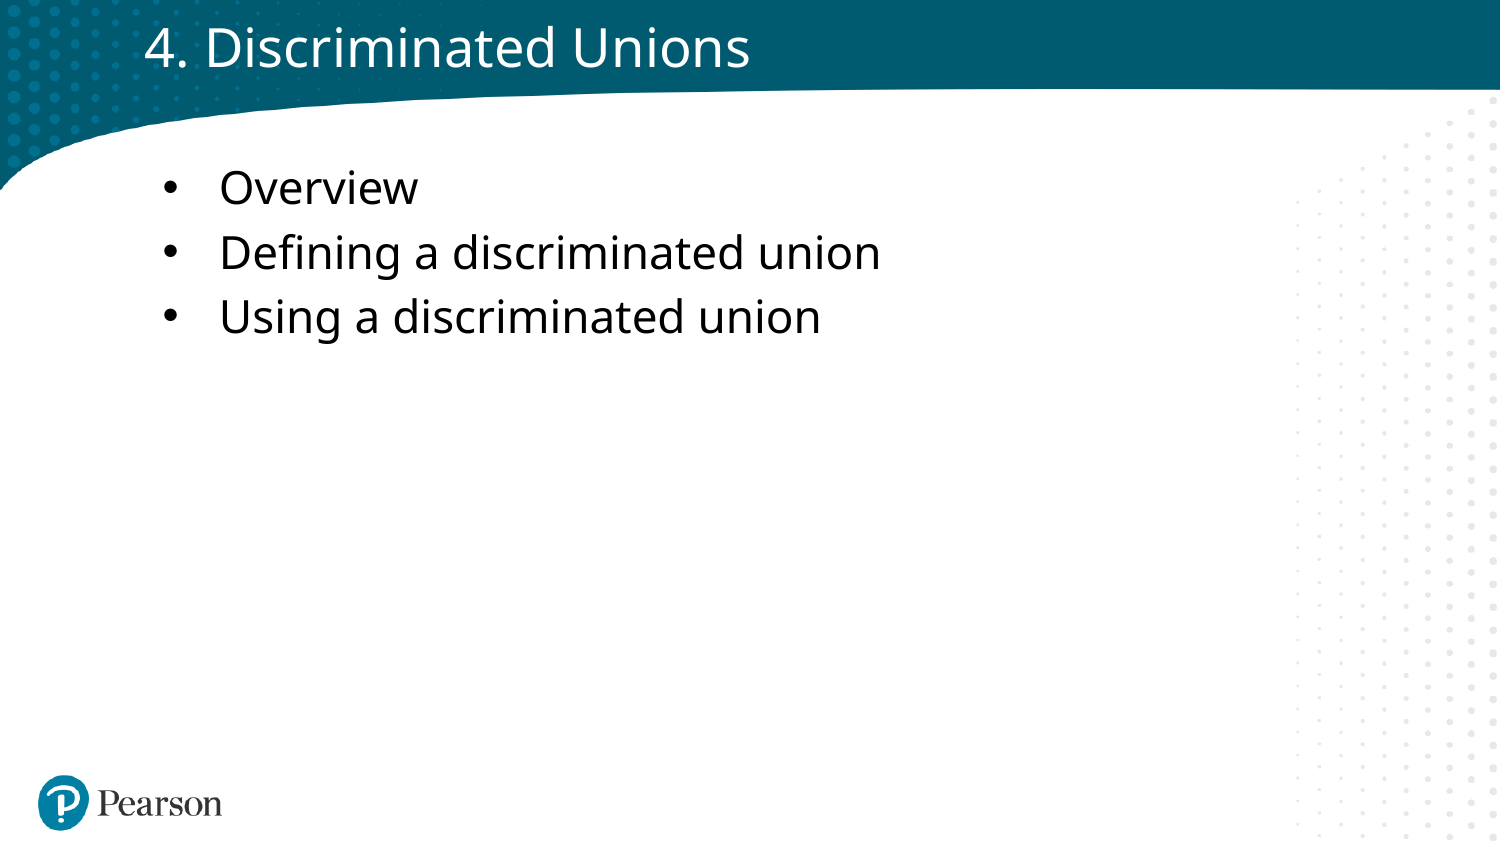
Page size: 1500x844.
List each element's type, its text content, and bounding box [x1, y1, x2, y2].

picture [0, 90, 1500, 844]
title 4. Discriminated Unions [130, 6, 1431, 98]
list Overview Defining a discriminated union Using a discriminated union [147, 151, 1431, 766]
